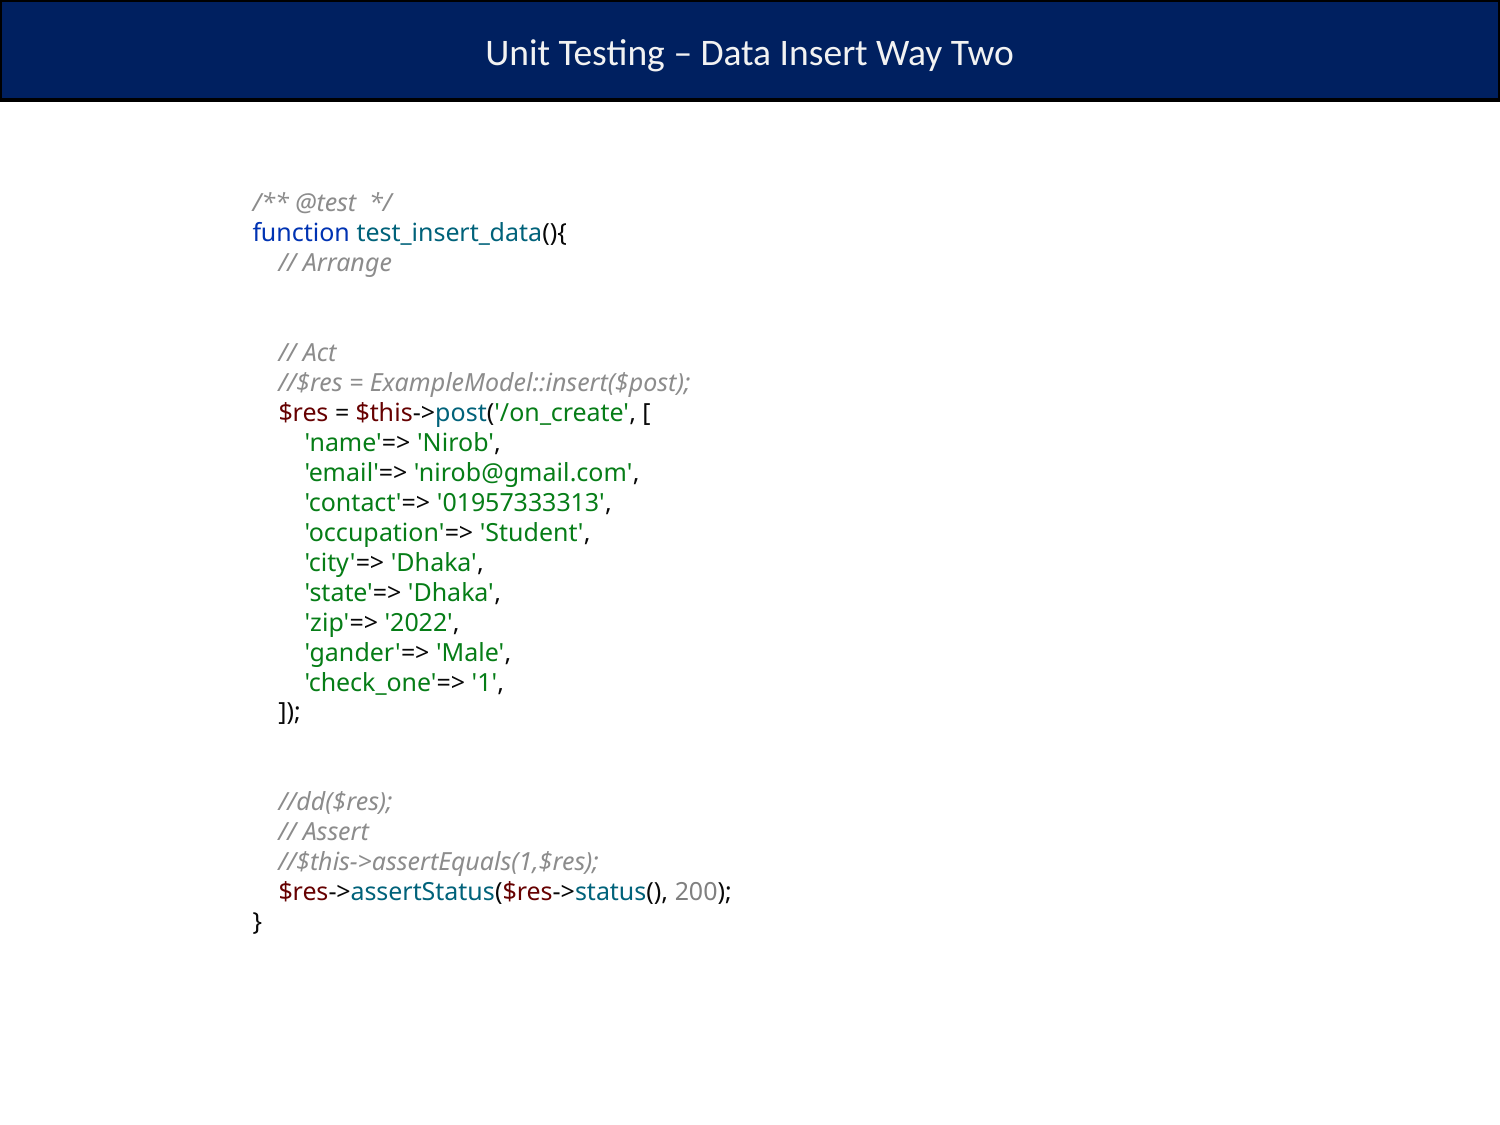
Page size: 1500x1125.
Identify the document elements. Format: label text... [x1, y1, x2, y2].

text_box Unit Testing – Data Insert Way Two [0, 0, 1500, 102]
text_box /** @test */ function test_insert_data(){ // Arrange // Act //$res = ExampleModel::insert($post); $res = $this->post('/on_create', [ 'name'=> 'Nirob', 'email'=> 'nirob@gmail.com', 'contact'=> '01957333313', 'occupation'=> 'Student', 'city'=> 'Dhaka', 'state'=> 'Dhaka', 'zip'=> '2022', 'gander'=> 'Male', 'check_one'=> '1', ]); //dd($res); // Assert //$this->assertEquals(1,$res); $res->assertStatus($res->status(), 200); } [237, 179, 1063, 943]
